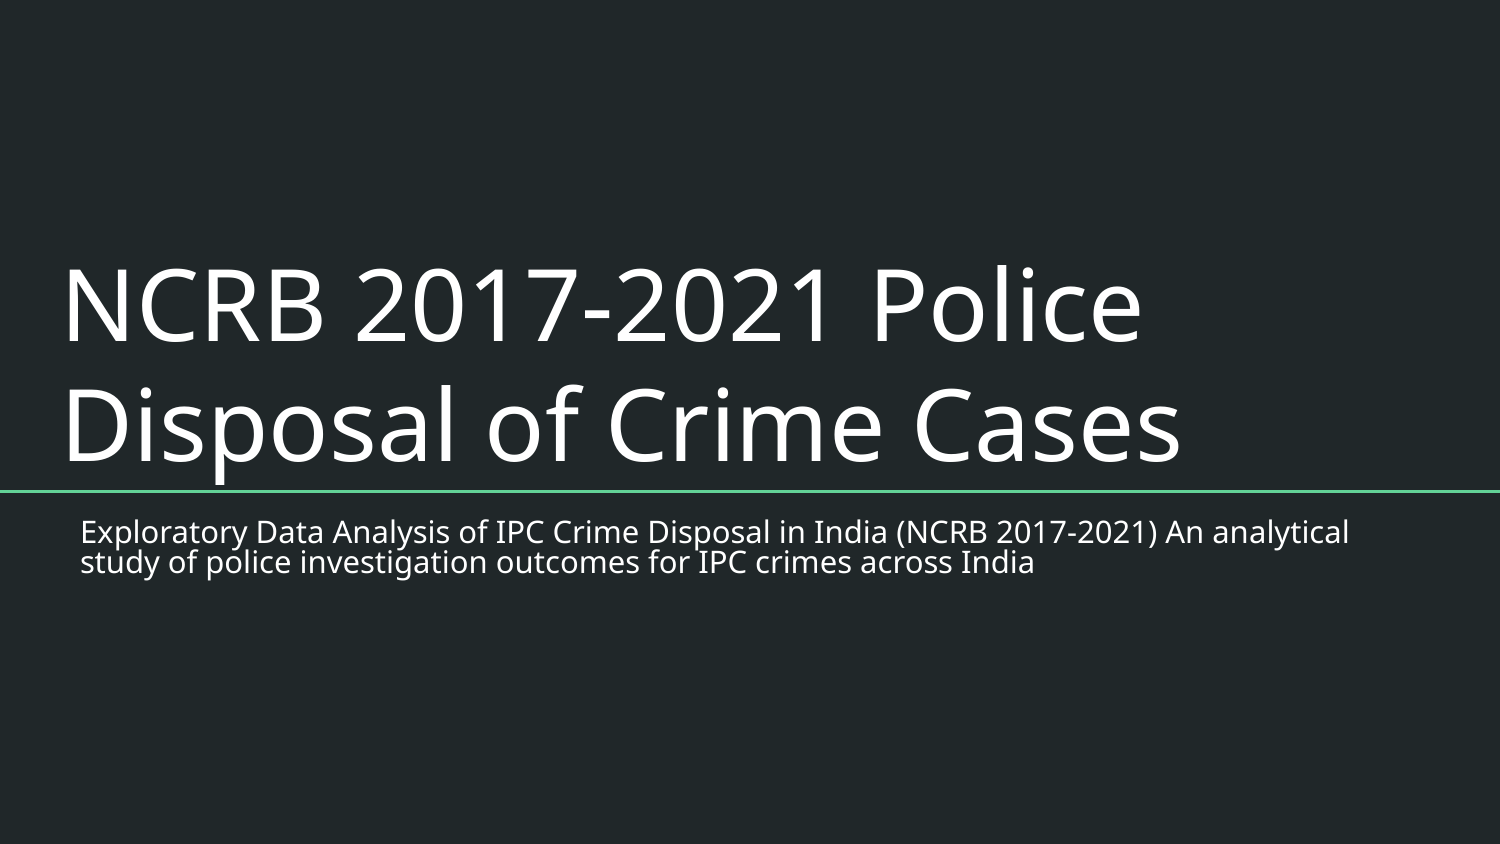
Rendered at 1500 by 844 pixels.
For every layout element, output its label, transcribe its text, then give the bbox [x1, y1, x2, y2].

title NCRB 2017-2021 Police Disposal of Crime Cases [45, 64, 1433, 497]
subtitle Exploratory Data Analysis of IPC Crime Disposal in India (NCRB 2017-2021) An analytical study of police investigation outcomes for IPC crimes across India [64, 504, 1414, 576]
